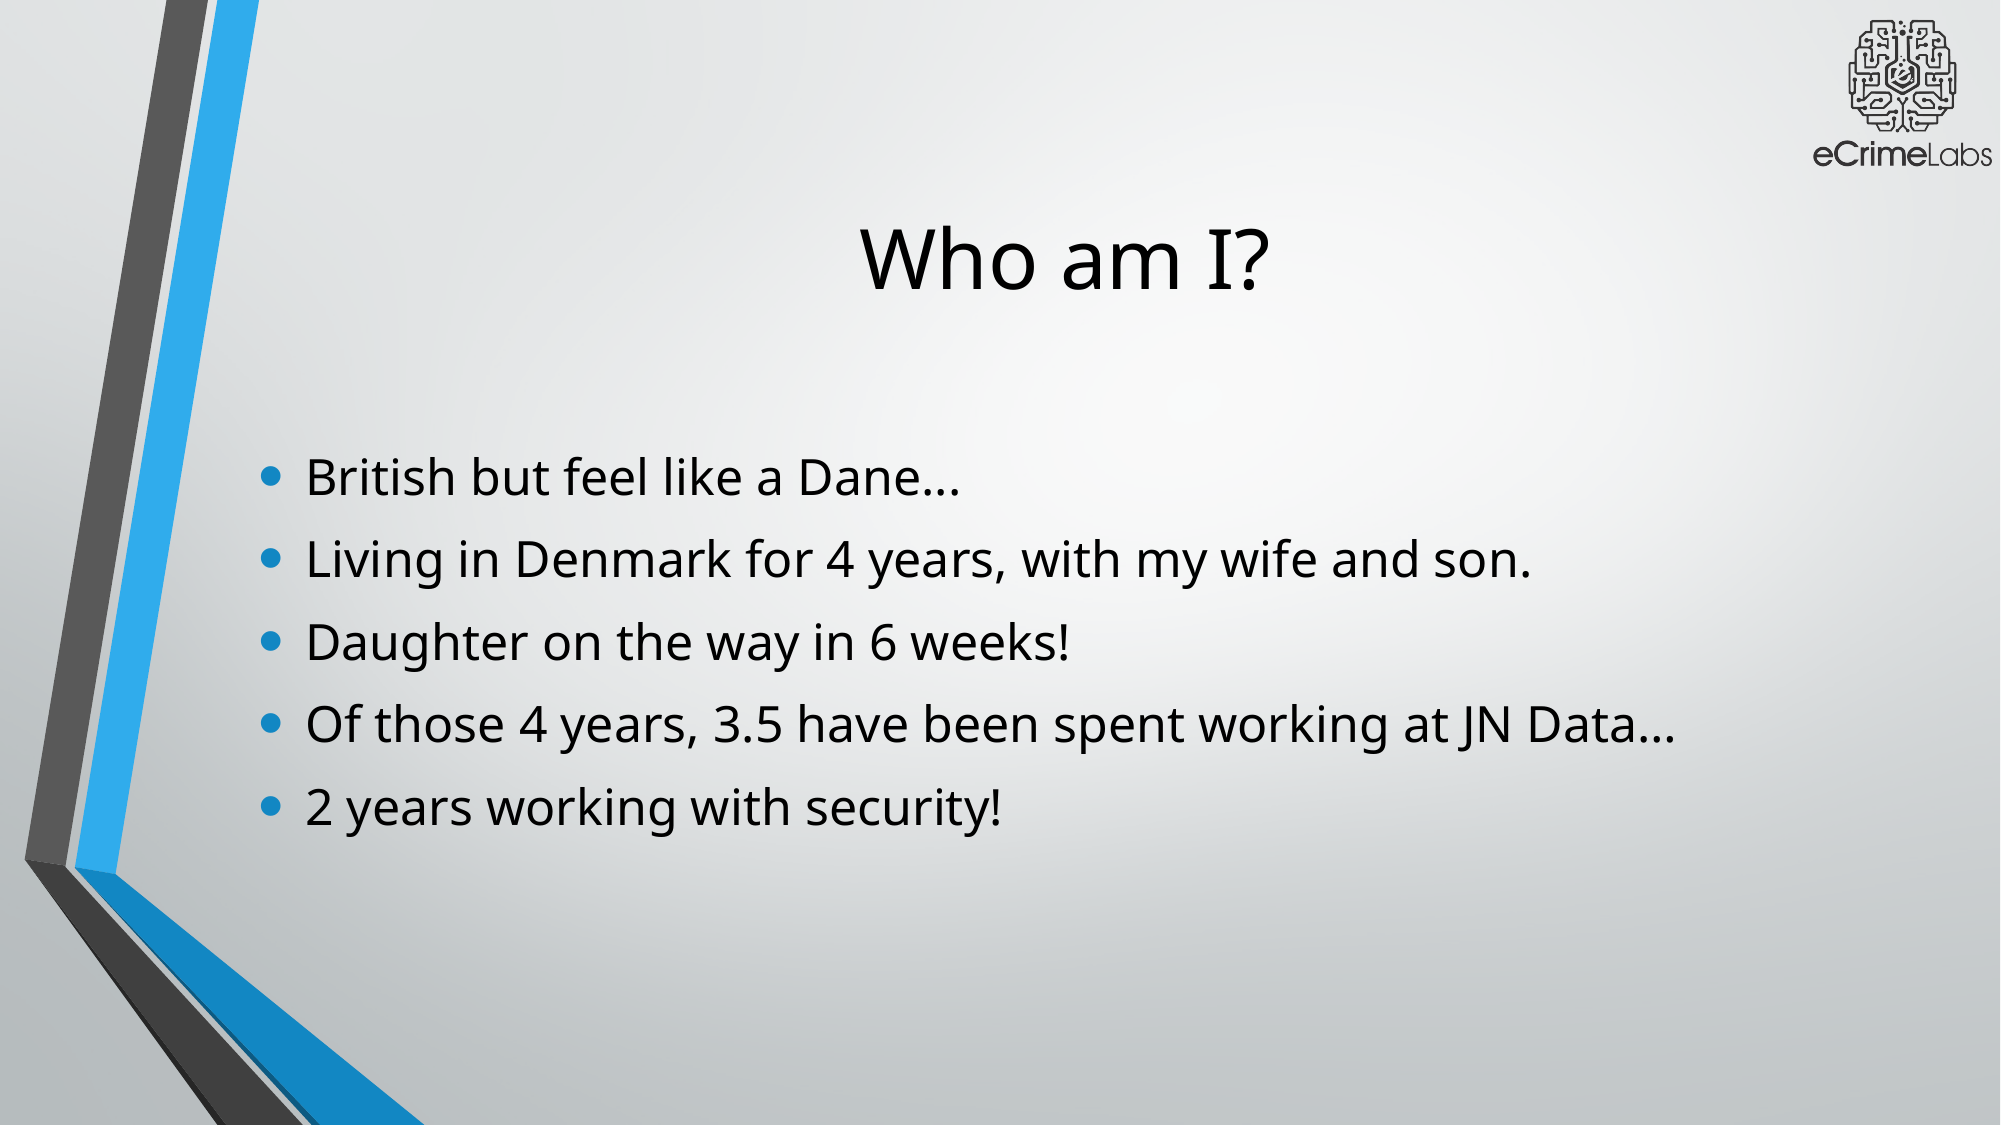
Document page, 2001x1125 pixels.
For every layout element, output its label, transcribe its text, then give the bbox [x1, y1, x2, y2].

picture [1802, 0, 2000, 198]
title Who am I? [243, 112, 1887, 400]
list British but feel like a Dane... Living in Denmark for 4 years, with my wife and son. Daughter on the way in 6 weeks! Of those 4 years, 3.5 have been spent working at JN Data… 2 years working with security! [243, 437, 1887, 950]
